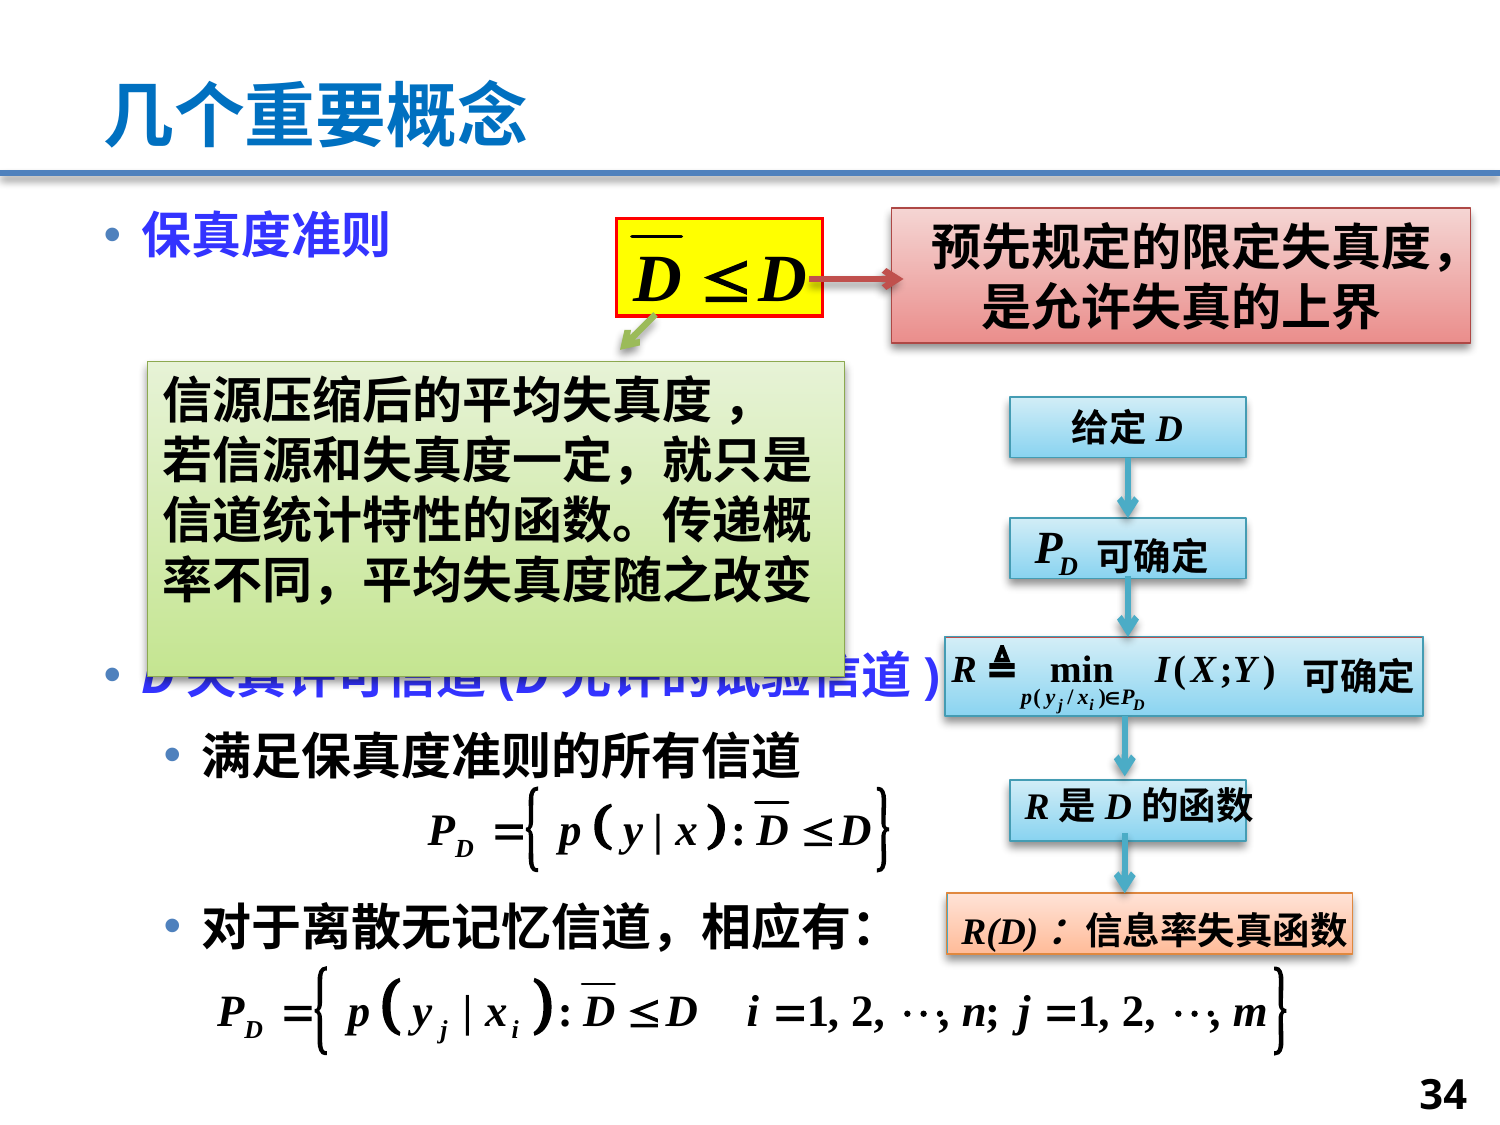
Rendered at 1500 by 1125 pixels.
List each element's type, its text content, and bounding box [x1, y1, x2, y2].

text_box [619, 314, 656, 351]
text_box 预先规定的限定失真度，是允许失真的上界 [891, 207, 1471, 344]
text_box 信源压缩后的平均失真度 ， 若信源和失真度一定，就只是信道统计特性的函数。传递概率不同，平均失真度随之改变 [147, 361, 845, 677]
list 保真度准则 D失真许可信道(D允许的试验信道) 满足保真度准则的所有信道 对于离散无记忆信道，相应有： [88, 196, 1412, 1024]
title 几个重要概念 [88, 30, 1412, 164]
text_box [206, 963, 1306, 1063]
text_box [416, 786, 908, 882]
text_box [943, 396, 1448, 961]
slide_number 34 [1379, 1075, 1483, 1118]
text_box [618, 219, 822, 315]
